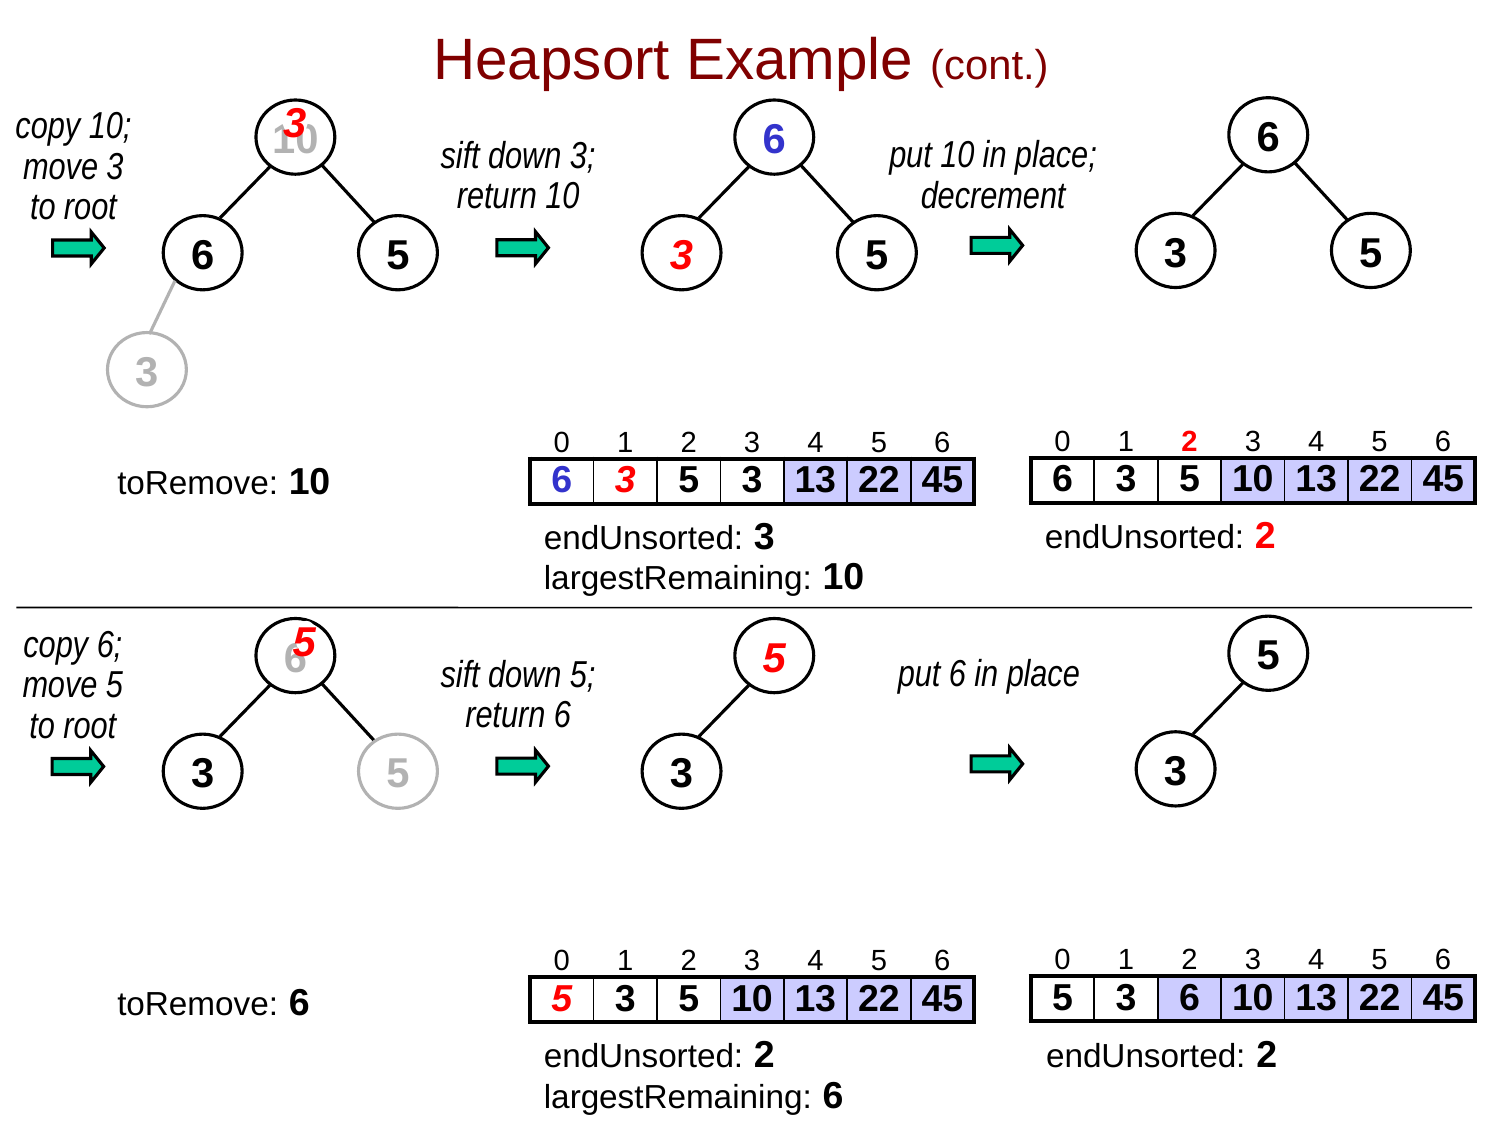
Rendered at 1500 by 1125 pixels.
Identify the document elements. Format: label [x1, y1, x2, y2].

table_header [1031, 934, 1475, 974]
text_box [535, 750, 549, 768]
text_box [882, 646, 1104, 702]
text_box [528, 1028, 859, 1124]
table_cell [721, 461, 783, 502]
table_cell [848, 979, 910, 1020]
table_cell [1349, 460, 1411, 501]
text_box [91, 253, 101, 264]
table_cell [1412, 460, 1473, 501]
table_cell [1285, 978, 1347, 1019]
title [96, 0, 1386, 126]
table_cell [1095, 978, 1157, 1019]
text_box [1136, 616, 1308, 806]
table_cell [1222, 978, 1284, 1019]
table_cell [912, 461, 972, 502]
table_cell [1349, 978, 1411, 1019]
table_cell [532, 979, 593, 1020]
table_cell [658, 461, 720, 502]
table_cell [1159, 978, 1220, 1019]
text_box [496, 758, 543, 783]
table_cell [1033, 978, 1093, 1019]
table_header [1031, 415, 1475, 456]
text_box [971, 747, 1018, 757]
text_box [971, 229, 1020, 241]
text_box [642, 618, 814, 809]
table_cell [1285, 460, 1347, 501]
table_cell [848, 461, 910, 502]
text_box [528, 509, 880, 606]
table_cell [912, 979, 972, 1020]
table_cell [1412, 978, 1473, 1019]
text_box [0, 99, 147, 256]
text_box [107, 215, 243, 407]
table_cell [1222, 460, 1284, 501]
text_box [52, 774, 96, 783]
text_box [1009, 767, 1021, 780]
table_cell [1095, 460, 1157, 501]
text_box [16, 602, 1473, 809]
table_cell [721, 979, 783, 1020]
table_cell [1159, 460, 1220, 501]
table_header [530, 416, 974, 457]
table_cell [532, 461, 593, 502]
text_box [96, 757, 104, 771]
text_box [7, 617, 138, 759]
text_box [1136, 97, 1411, 288]
table_cell [594, 461, 656, 502]
text_box [220, 84, 611, 290]
table_cell [785, 461, 846, 502]
text_box [102, 449, 346, 510]
table_header [530, 935, 974, 975]
table_cell [1033, 460, 1093, 501]
text_box [1031, 1027, 1292, 1083]
text_box [1030, 508, 1291, 565]
text_box [971, 251, 1019, 262]
text_box [496, 231, 549, 264]
table_cell [785, 979, 846, 1020]
table_cell [594, 979, 656, 1020]
text_box [642, 99, 1112, 290]
text_box [102, 970, 325, 1030]
table_cell [658, 979, 720, 1020]
